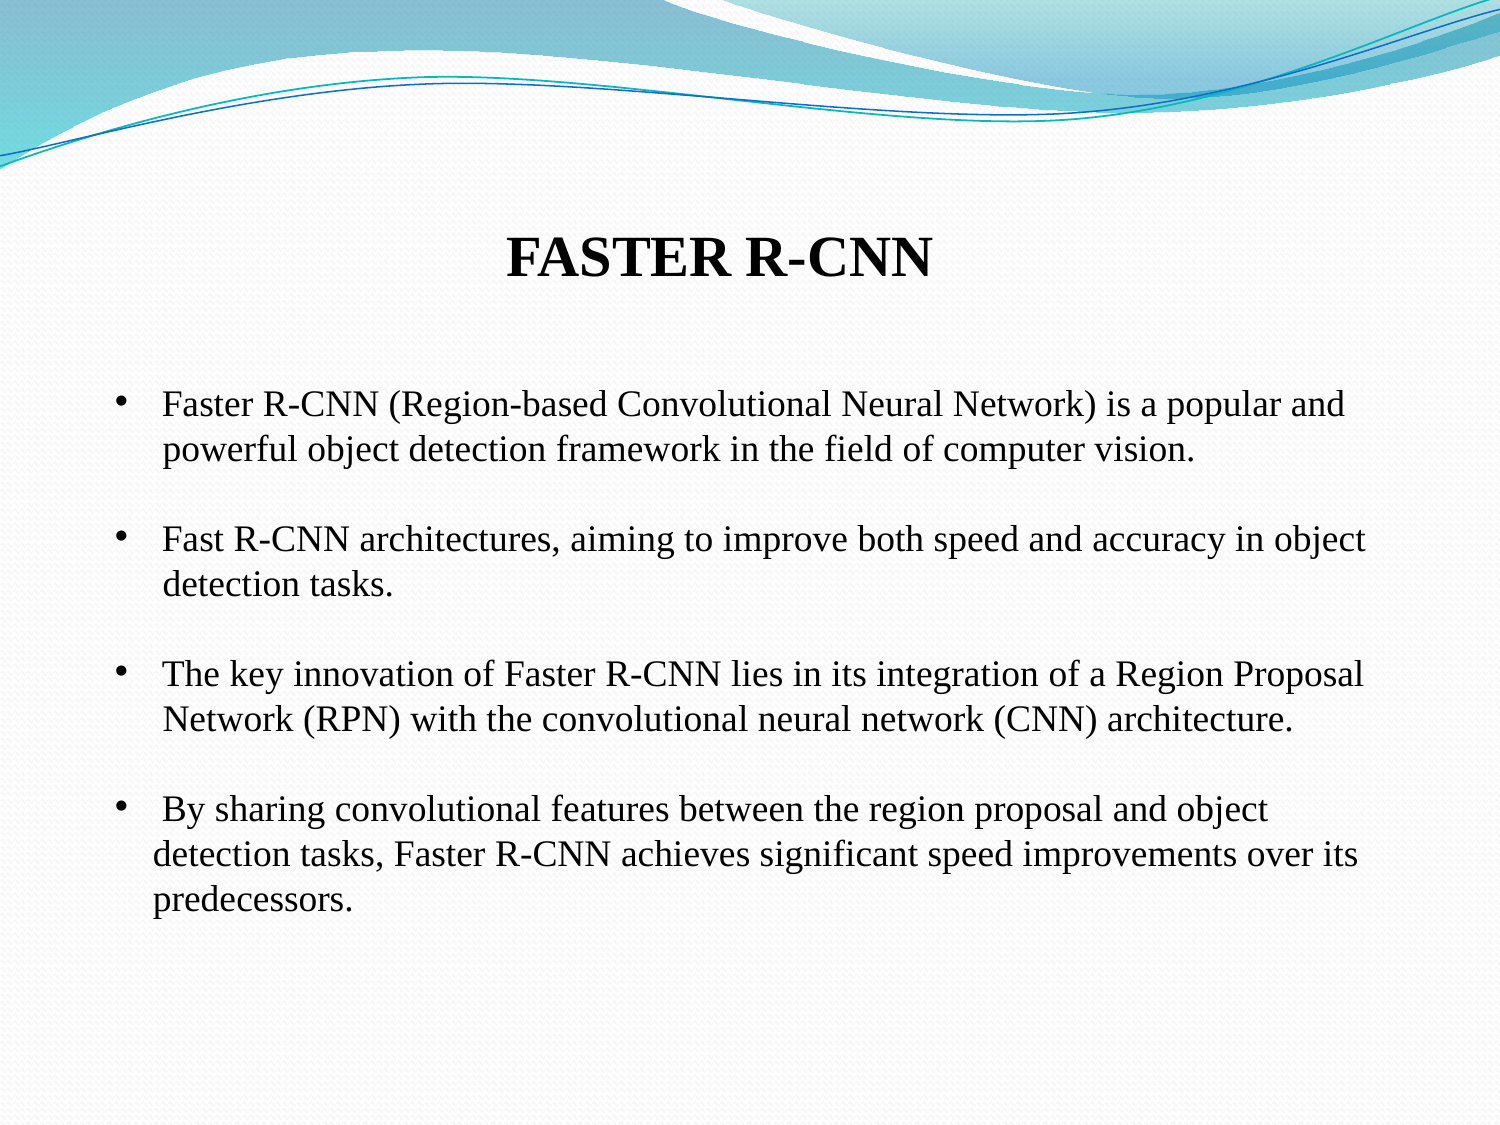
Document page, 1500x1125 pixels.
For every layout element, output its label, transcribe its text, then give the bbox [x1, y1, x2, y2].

text_box FASTER R-CNN Faster R-CNN (Region-based Convolutional Neural Network) is a popular and powerful object detection framework in the field of computer vision. Fast R-CNN architectures, aiming to improve both speed and accuracy in object detection tasks. The key innovation of Faster R-CNN lies in its integration of a Region Proposal Network (RPN) with the convolutional neural network (CNN) architecture. By sharing convolutional features between the region proposal and object detection tasks, Faster R-CNN achieves significant speed improvements over its predecessors. [100, 121, 1412, 926]
